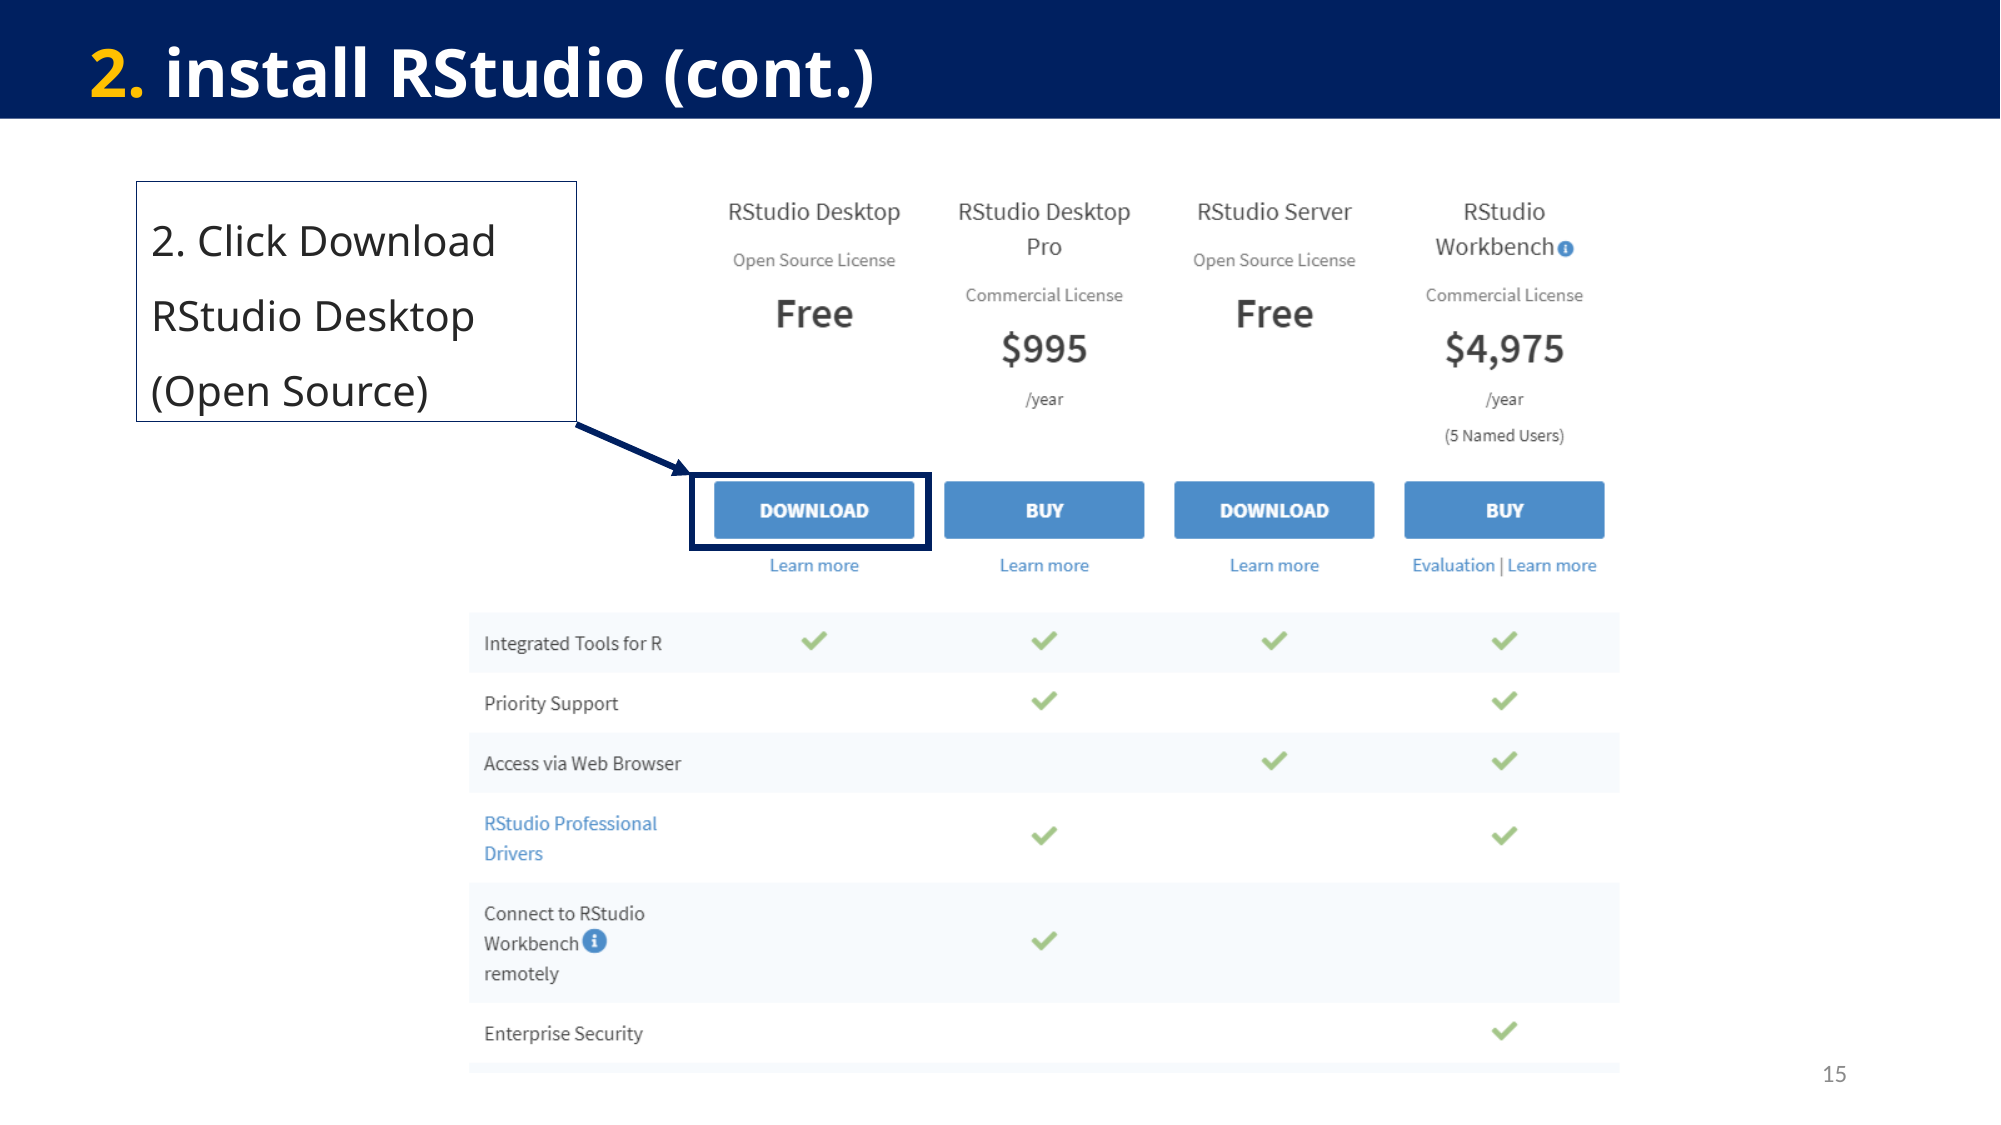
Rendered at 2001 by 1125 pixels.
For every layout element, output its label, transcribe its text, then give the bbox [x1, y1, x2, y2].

slide_number 15 [1412, 1042, 1863, 1103]
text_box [576, 424, 692, 475]
picture [448, 175, 1662, 1073]
text_box 2. Click Download RStudio Desktop (Open Source) [136, 181, 448, 422]
text_box 2. install RStudio (cont.) [0, 0, 2000, 119]
